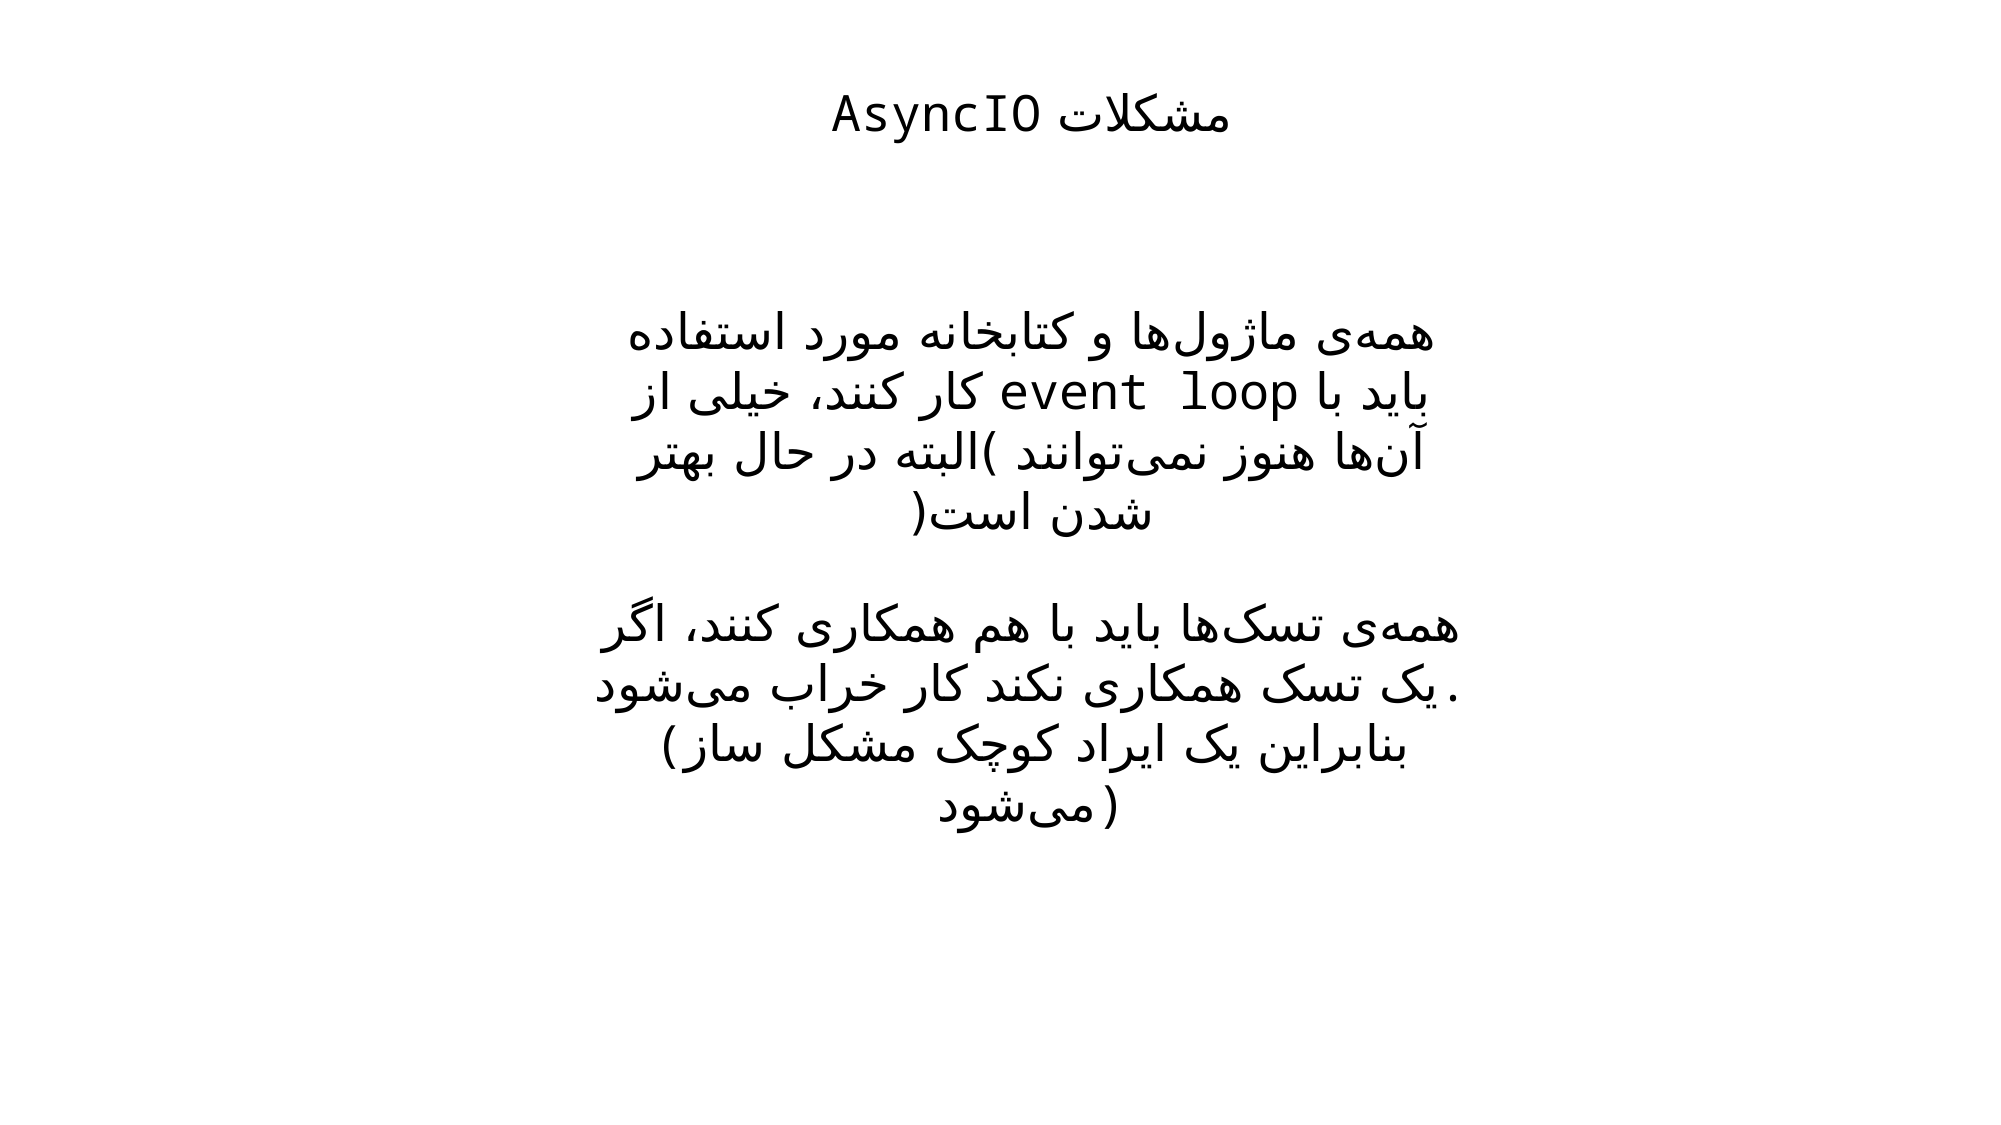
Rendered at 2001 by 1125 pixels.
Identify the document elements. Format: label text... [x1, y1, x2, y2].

text_box مشکلات AsyncIO [576, 73, 1488, 149]
text_box همه‌ی ماژول‌ها و کتابخانه مورد استفاده باید با event loop کار کنند، خیلی از آن‌ها هنوز نمی‌توانند )البته در حال بهتر شدن است( [576, 292, 1488, 547]
text_box همه‌ی تسک‌ها باید با هم همکاری کنند، اگر یک تسک همکاری نکند کار خراب می‌شود. (بنابراین یک ایراد کوچک مشکل ساز می‌شود) [576, 583, 1488, 839]
